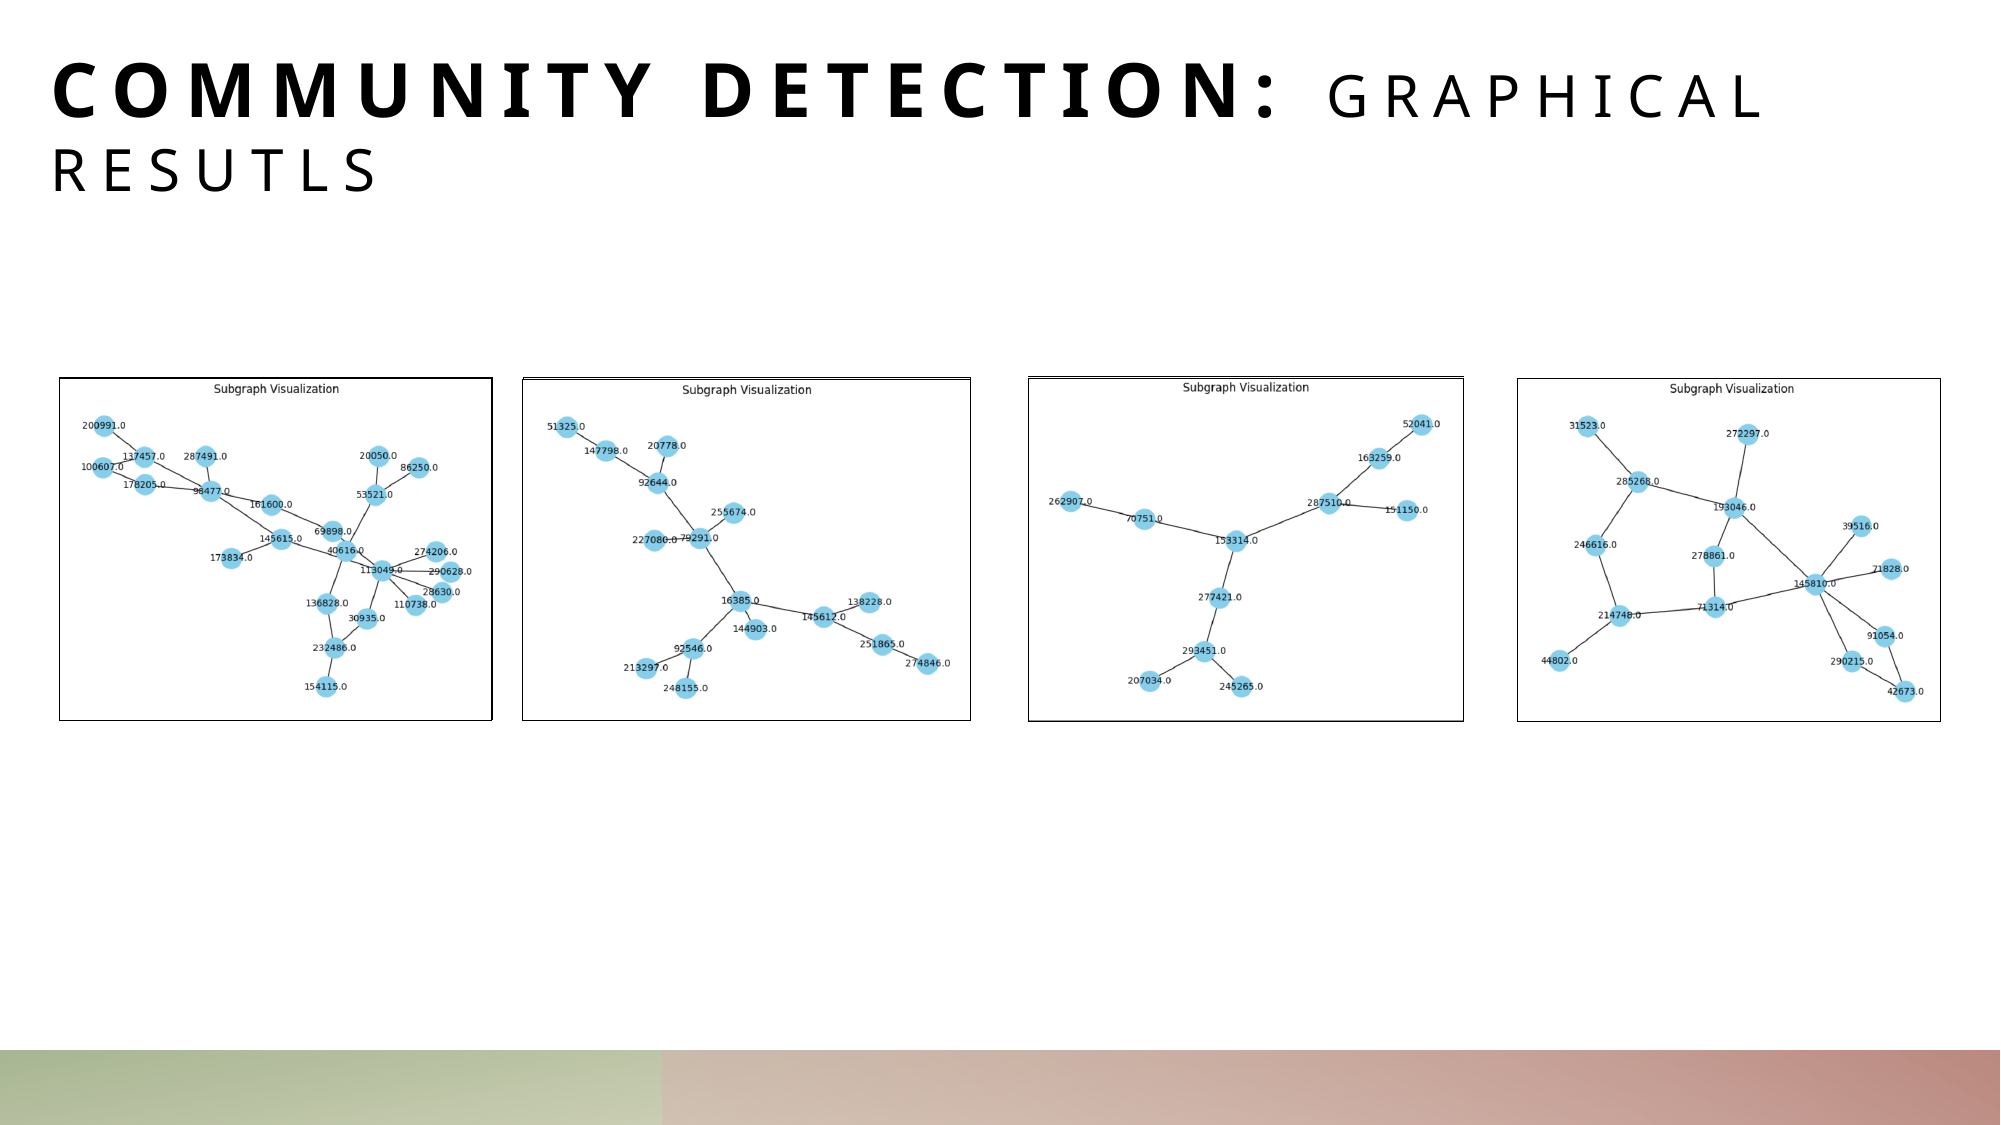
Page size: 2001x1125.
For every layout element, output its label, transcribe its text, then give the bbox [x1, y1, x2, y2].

picture [1517, 378, 1941, 722]
title Community Detection: Graphical resutls [50, 0, 2000, 203]
picture [59, 376, 493, 721]
picture [522, 377, 971, 721]
picture [1028, 376, 1464, 722]
